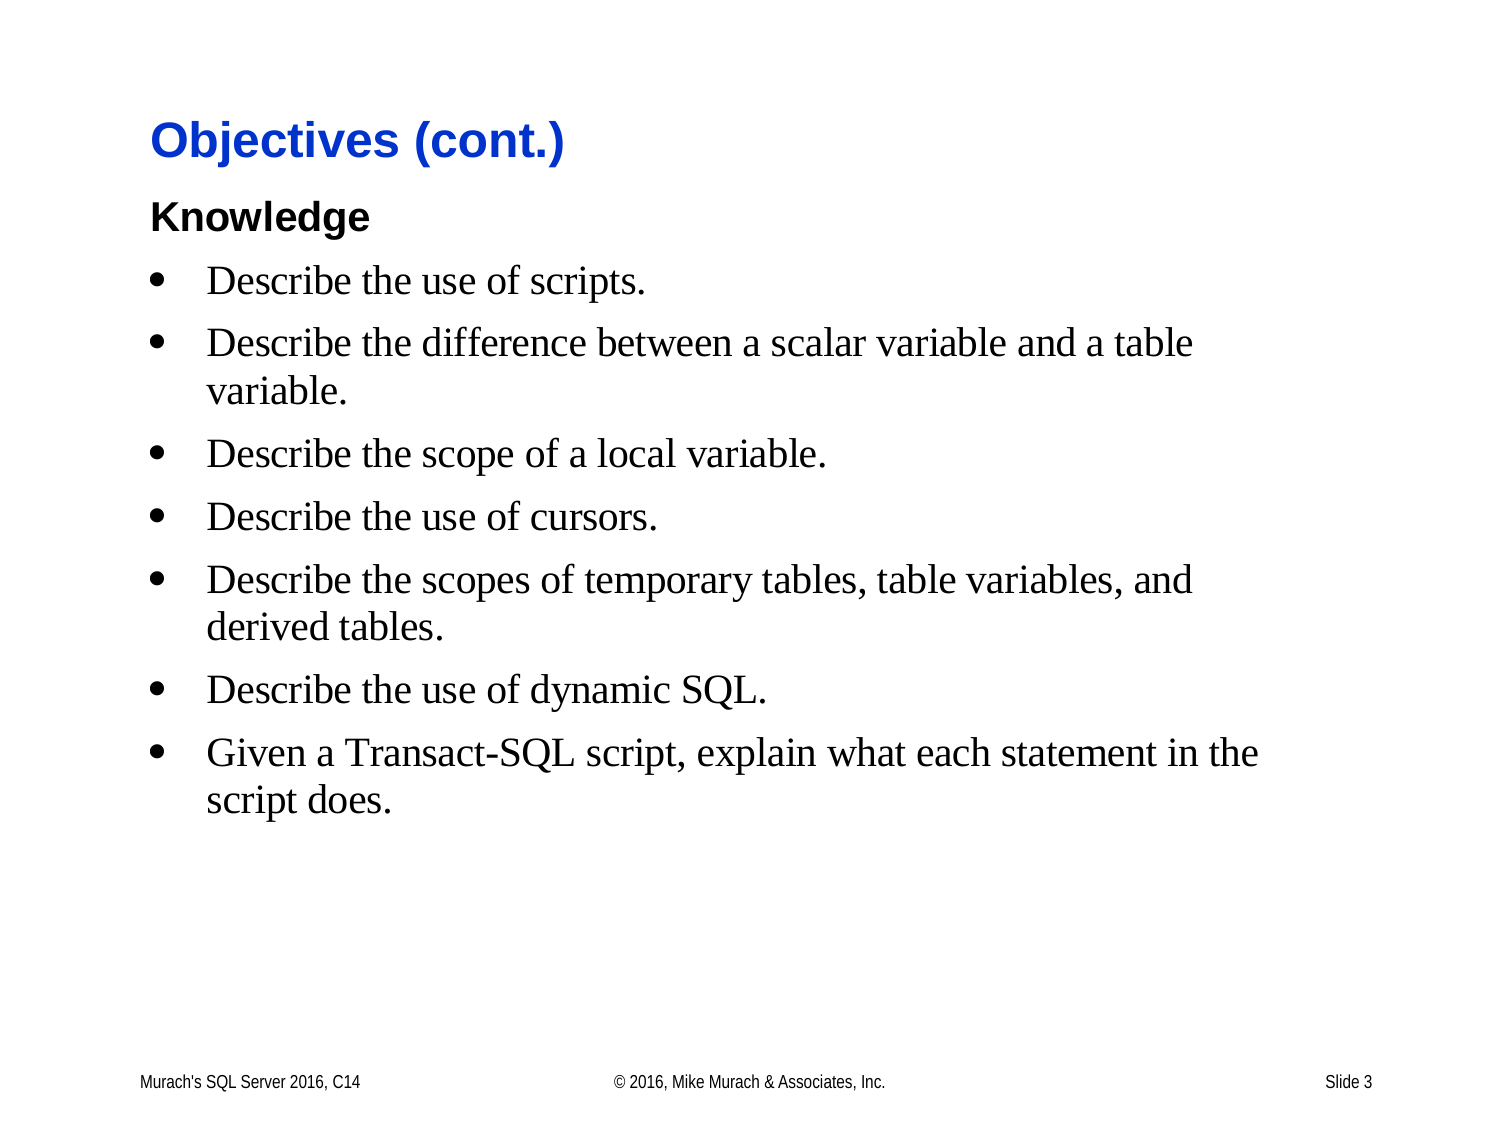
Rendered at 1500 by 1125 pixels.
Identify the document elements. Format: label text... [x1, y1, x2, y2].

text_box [149, 112, 1339, 836]
slide_number Murach's SQL Server 2016, C14 [124, 1024, 451, 1101]
slide_number Slide 3 [1074, 1024, 1388, 1101]
footer © 2016, Mike Murach & Associates, Inc. [474, 1024, 1026, 1101]
